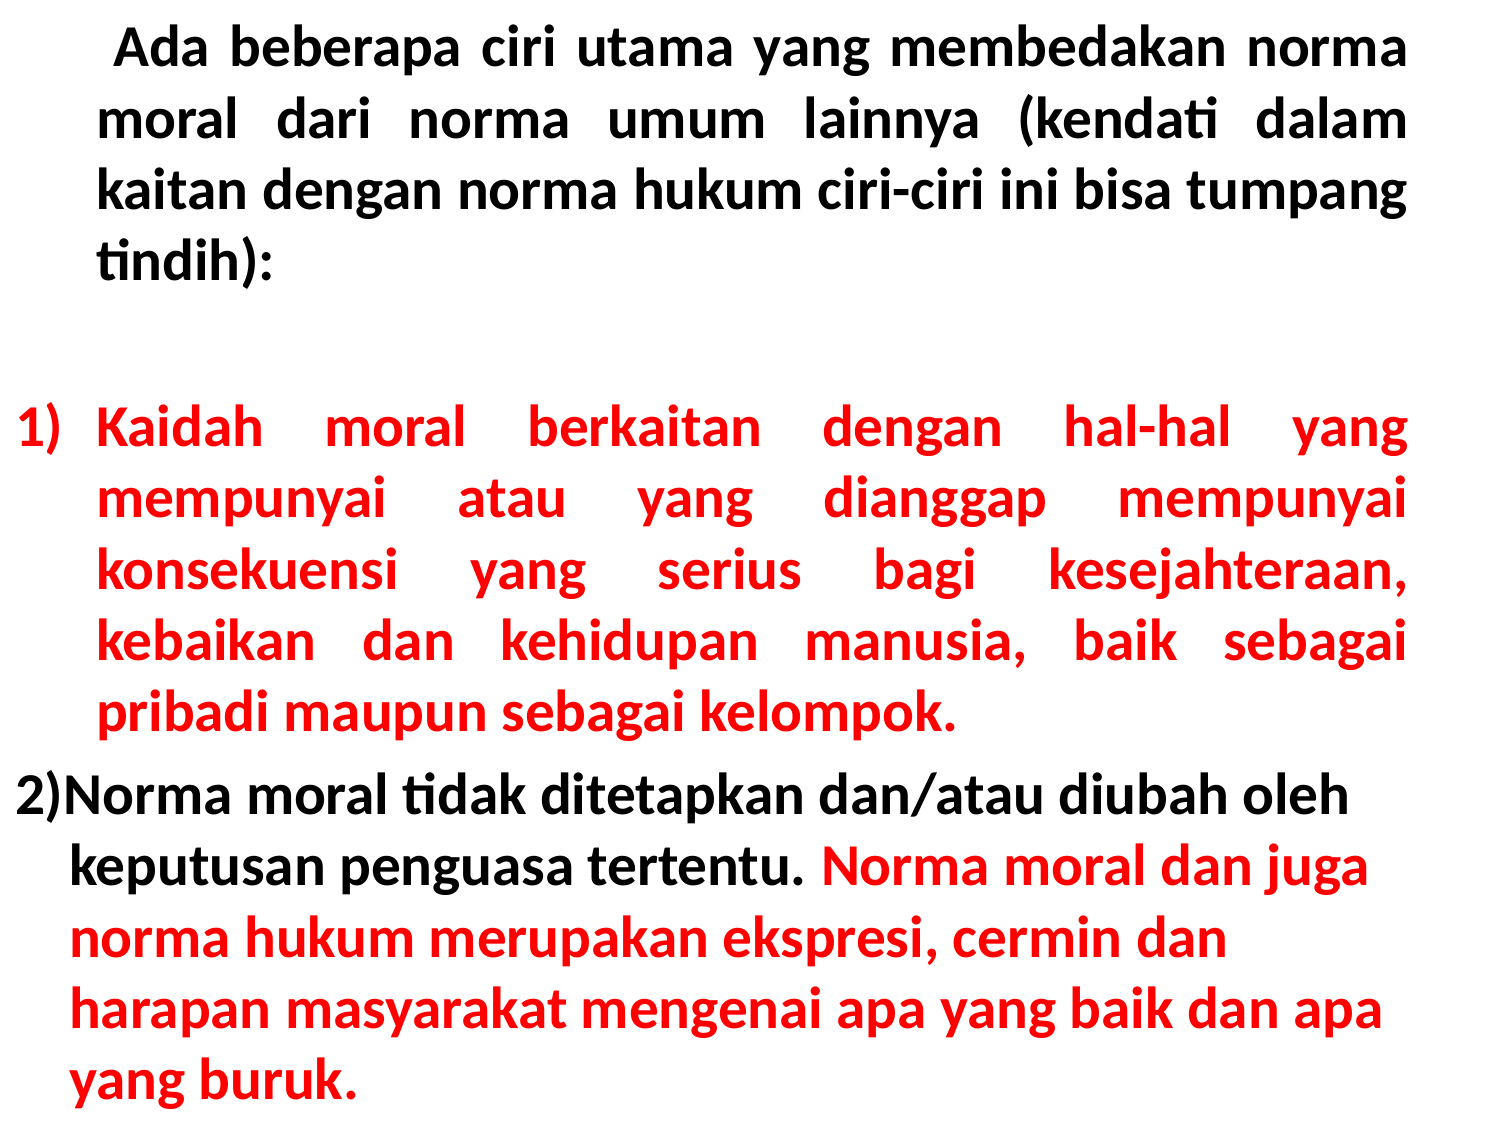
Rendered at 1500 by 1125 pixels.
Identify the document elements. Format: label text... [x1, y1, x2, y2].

list Ada beberapa ciri utama yang membedakan norma moral dari norma umum lainnya (kendati dalam kaitan dengan norma hukum ciri-ciri ini bisa tumpang tindih): Kaidah moral berkaitan dengan hal-hal yang mempunyai atau yang dianggap mempunyai konsekuensi yang serius bagi kesejahteraan, kebaikan dan kehidupan manusia, baik sebagai pribadi maupun sebagai kelompok. 2)Norma moral tidak ditetapkan dan/atau diubah oleh keputusan penguasa tertentu. Norma moral dan juga norma hukum merupakan ekspresi, cermin dan harapan masyarakat mengenai apa yang baik dan apa yang buruk. [0, 0, 1425, 1125]
